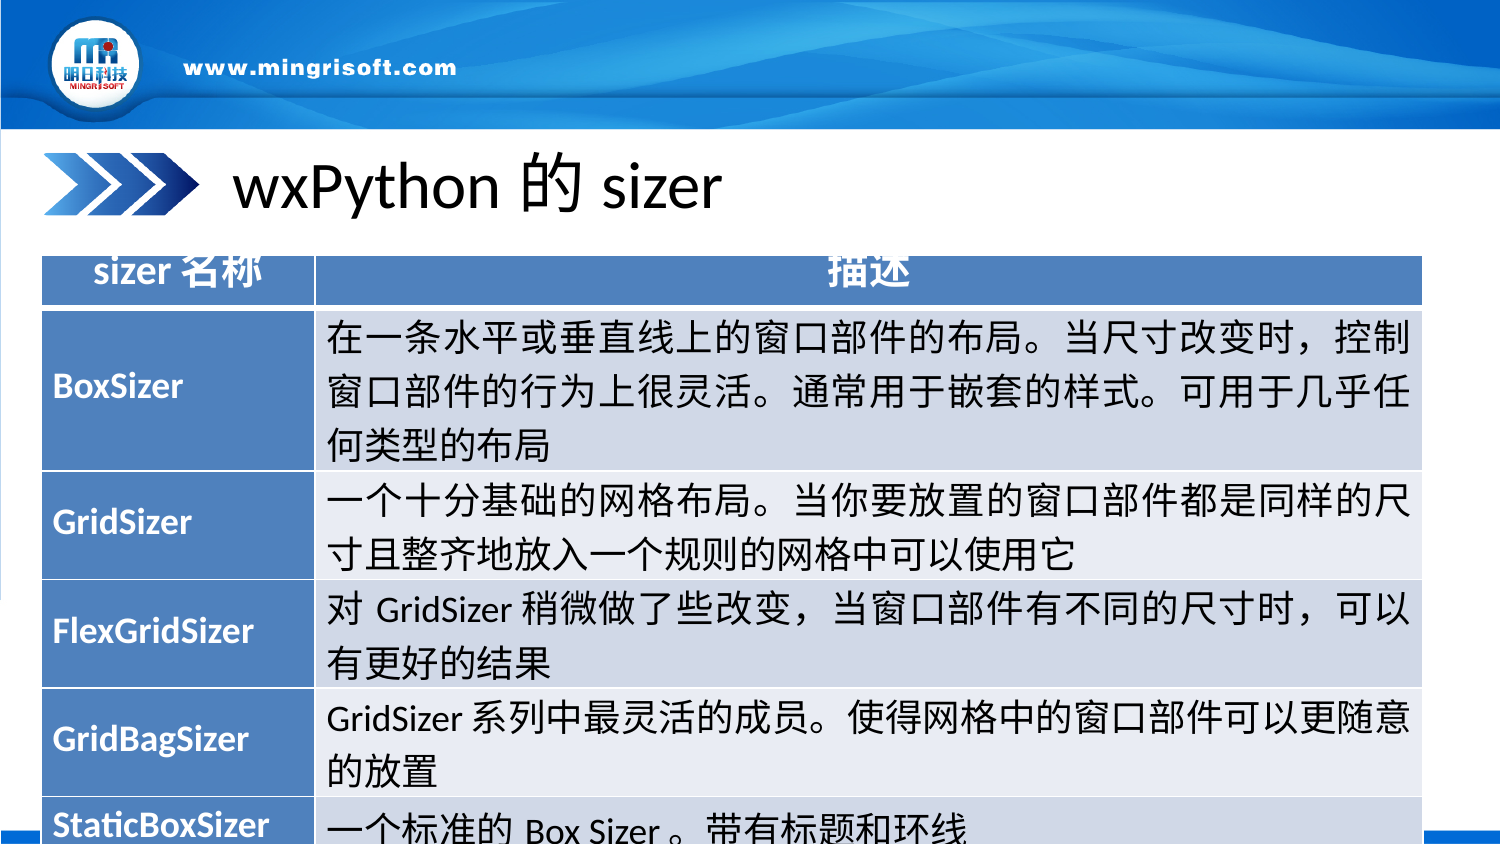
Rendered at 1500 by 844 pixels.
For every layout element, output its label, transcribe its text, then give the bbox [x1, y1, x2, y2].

table_cell GridSizer [42, 472, 314, 579]
table_cell 对GridSizer稍微做了些改变，当窗口部件有不同的尺寸时，可以有更好的结果 [316, 580, 1422, 687]
picture [0, 0, 1500, 844]
table_header 描述 [316, 256, 1422, 305]
table_cell 一个标准的Box Sizer。带有标题和环线 [316, 797, 1422, 844]
table_cell GridBagSizer [42, 689, 314, 796]
table_cell 一个十分基础的网格布局。当你要放置的窗口部件都是同样的尺寸且整齐地放入一个规则的网格中可以使用它 [316, 472, 1422, 579]
table_cell 在一条水平或垂直线上的窗口部件的布局。当尺寸改变时，控制窗口部件的行为上很灵活。通常用于嵌套的样式。可用于几乎任何类型的布局 [316, 311, 1422, 470]
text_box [12, 134, 963, 235]
table_cell GridSizer系列中最灵活的成员。使得网格中的窗口部件可以更随意的放置 [316, 689, 1422, 796]
table_cell StaticBoxSizer [42, 797, 314, 844]
table_cell FlexGridSizer [42, 580, 314, 687]
table_header sizer名称 [42, 256, 314, 305]
table_cell BoxSizer [42, 311, 314, 470]
